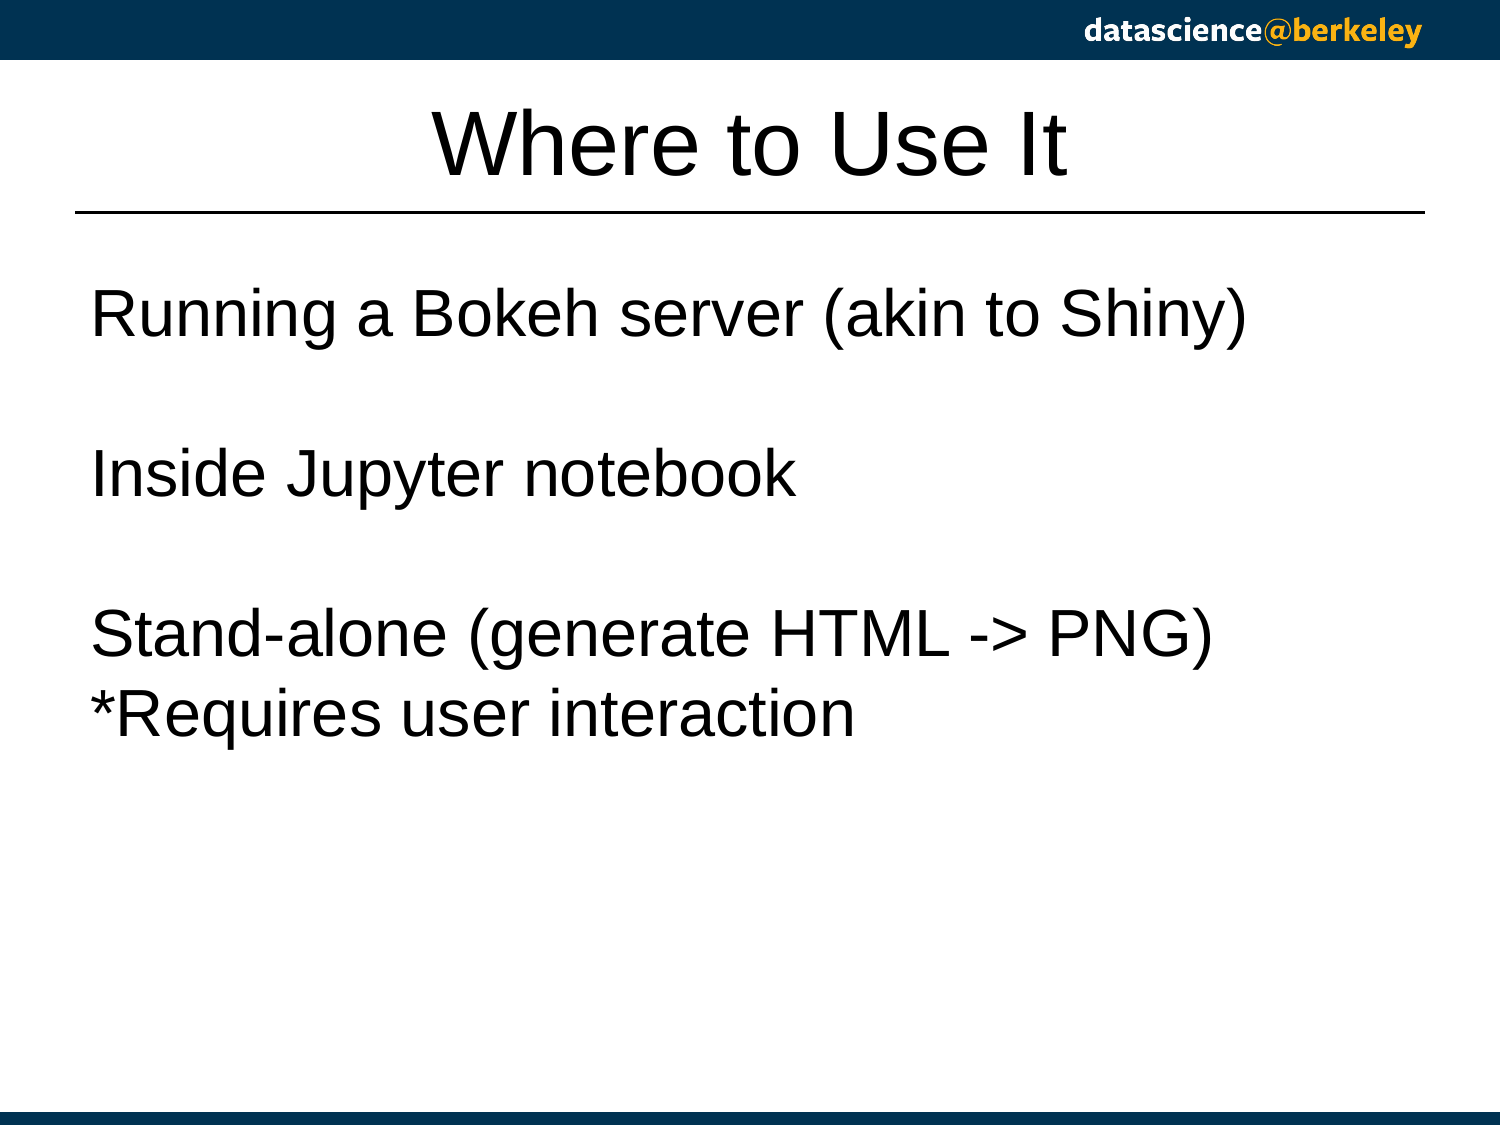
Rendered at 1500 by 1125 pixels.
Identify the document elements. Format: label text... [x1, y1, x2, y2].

title Where to Use It [75, 45, 1425, 233]
picture [1079, 10, 1431, 52]
list Running a Bokeh server (akin to Shiny) Inside Jupyter notebook Stand-alone (generate HTML -> PNG) *Requires user interaction [75, 262, 1425, 1005]
